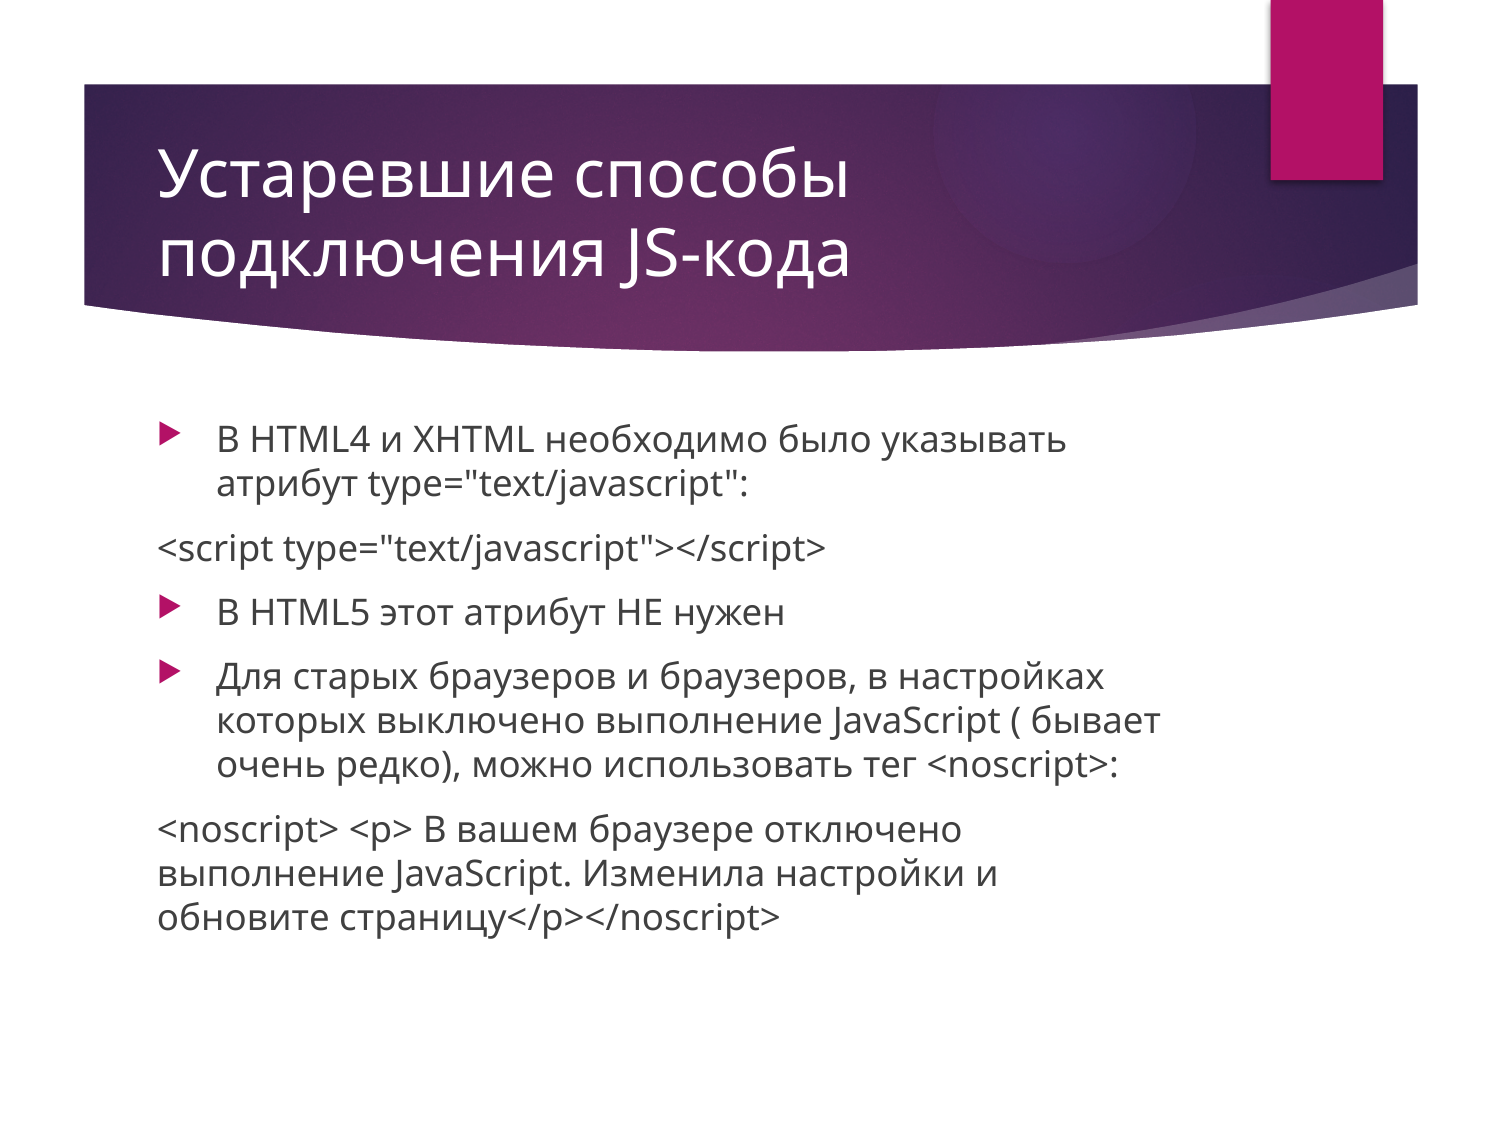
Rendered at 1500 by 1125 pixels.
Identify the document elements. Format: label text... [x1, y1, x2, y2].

list В HTML4 и XHTML необходимо было указывать атрибут type="text/javascript": <script type="text/javascript"></script> B HTML5 этот атрибут НЕ нужен Для старых браузеров и браузеров, в настройках которых выключено выполнение JavaScript ( бывает очень редко), можно использовать тег <noscript>: <noscript> <p> В вашем браузере отключено выполнение JavaScript. Изменила настройки и обновите страницу</p></noscript> [141, 408, 1183, 988]
title Устаревшие способы подключения JS-кода [142, 152, 1183, 269]
